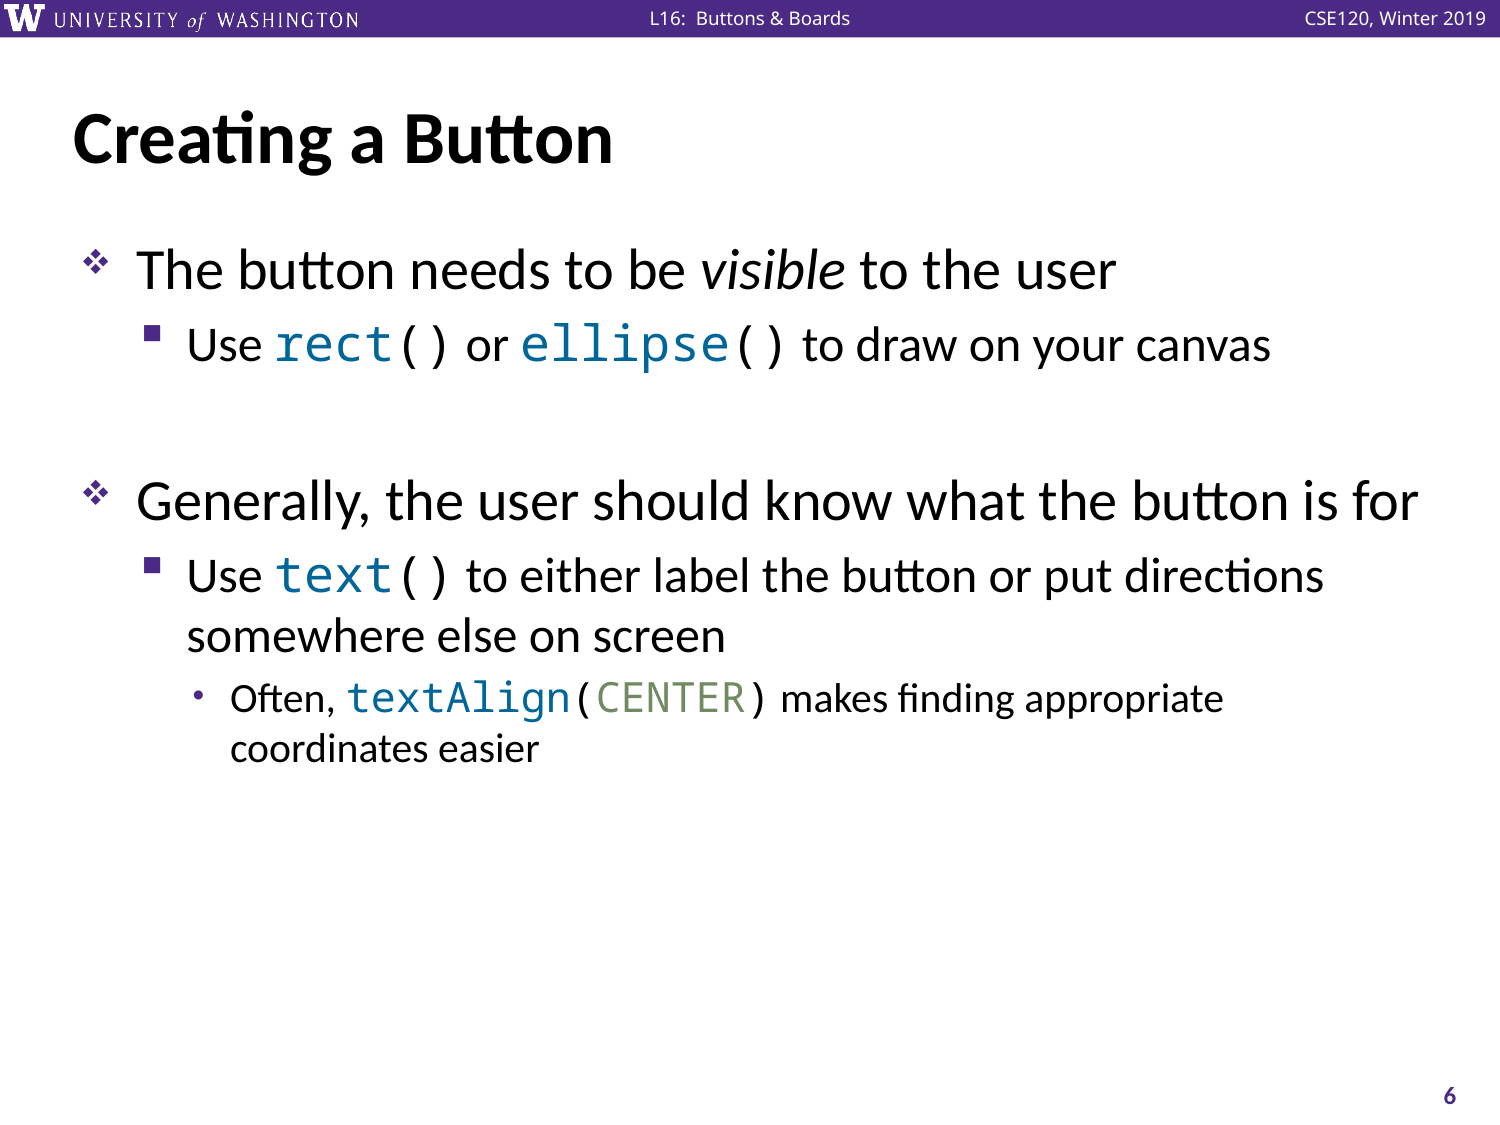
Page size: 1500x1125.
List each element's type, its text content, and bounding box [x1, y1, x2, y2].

picture [4, 4, 358, 32]
list The button needs to be visible to the user Use rect() or ellipse() to draw on your canvas Generally, the user should know what the button is for Use text() to either label the button or put directions somewhere else on screen Often, textAlign(CENTER) makes finding appropriate coordinates easier [64, 223, 1438, 1040]
title Creating a Button [58, 71, 1438, 197]
slide_number 6 [1400, 1065, 1500, 1125]
